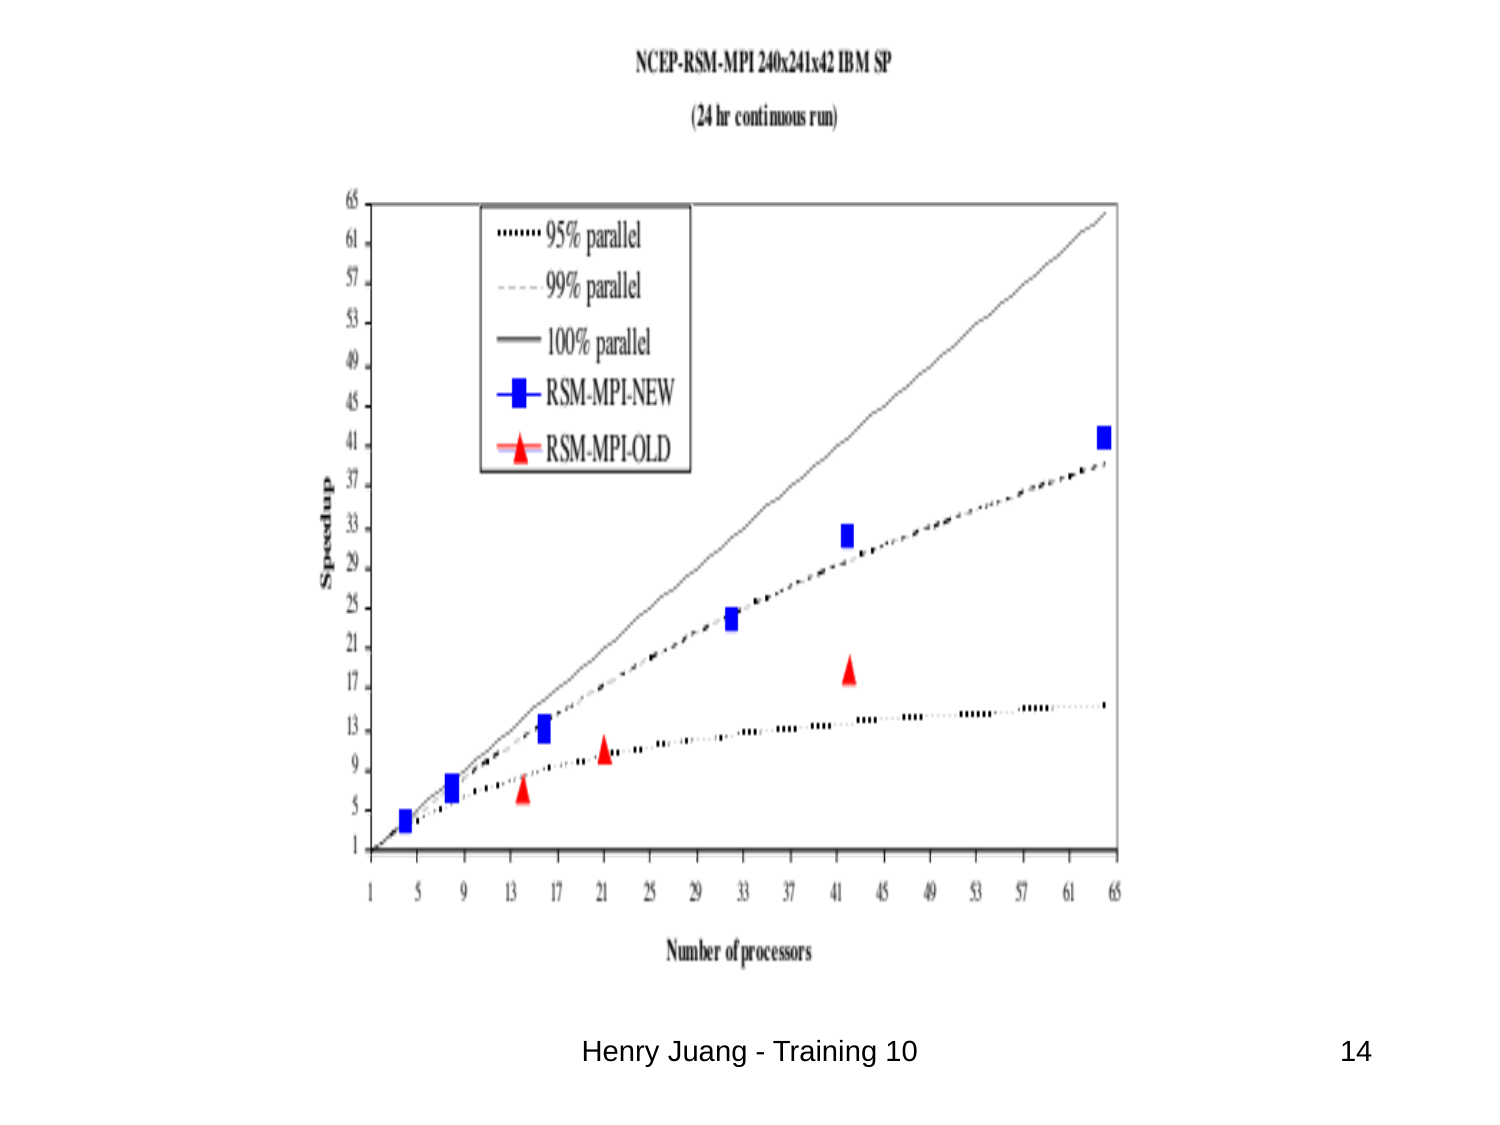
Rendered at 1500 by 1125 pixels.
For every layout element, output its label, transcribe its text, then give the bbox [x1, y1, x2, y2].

slide_number 14 [1204, 1025, 1388, 1100]
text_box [312, 0, 1201, 1125]
